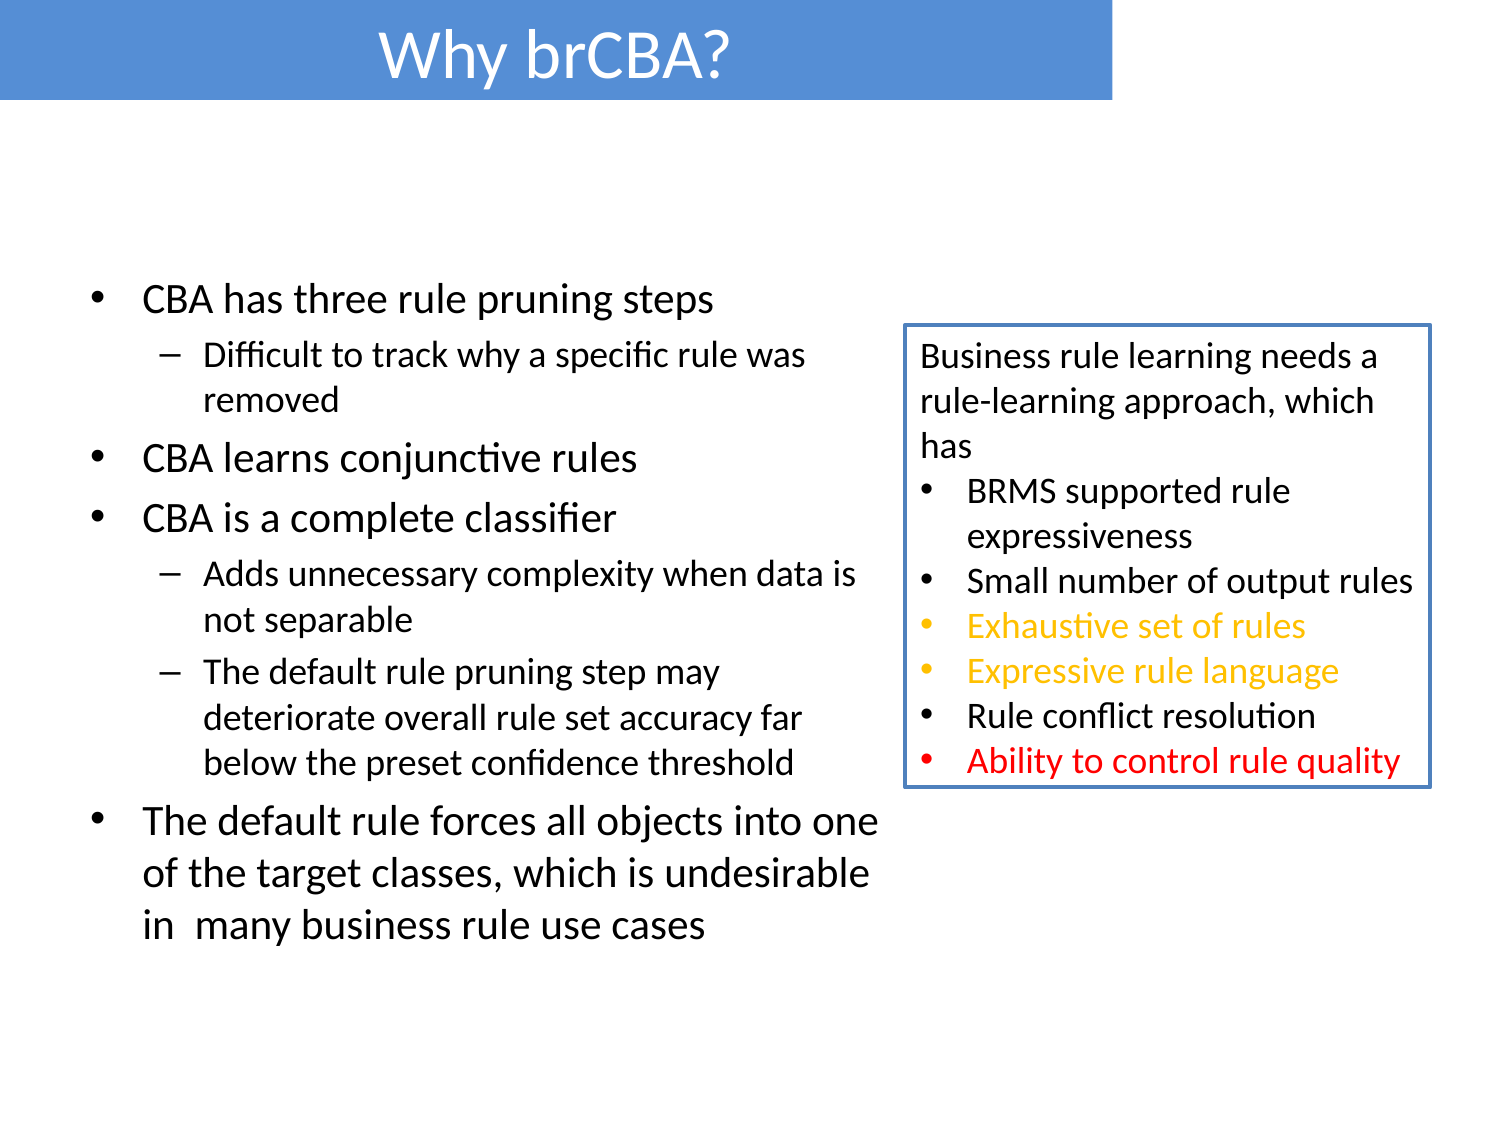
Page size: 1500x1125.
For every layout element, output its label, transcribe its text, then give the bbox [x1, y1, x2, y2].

text_box Business rule learning needs a rule-learning approach, which has BRMS supported rule expressiveness Small number of output rules Exhaustive set of rules Expressive rule language Rule conflict resolution Ability to control rule quality [903, 323, 1432, 789]
list CBA has three rule pruning steps Difficult to track why a specific rule was removed CBA learns conjunctive rules CBA is a complete classifier Adds unnecessary complexity when data is not separable The default rule pruning step may deteriorate overall rule set accuracy far below the preset confidence threshold The default rule forces all objects into one of the target classes, which is undesirable in many business rule use cases [75, 262, 906, 1005]
text_box Why brCBA? [0, 0, 1113, 100]
